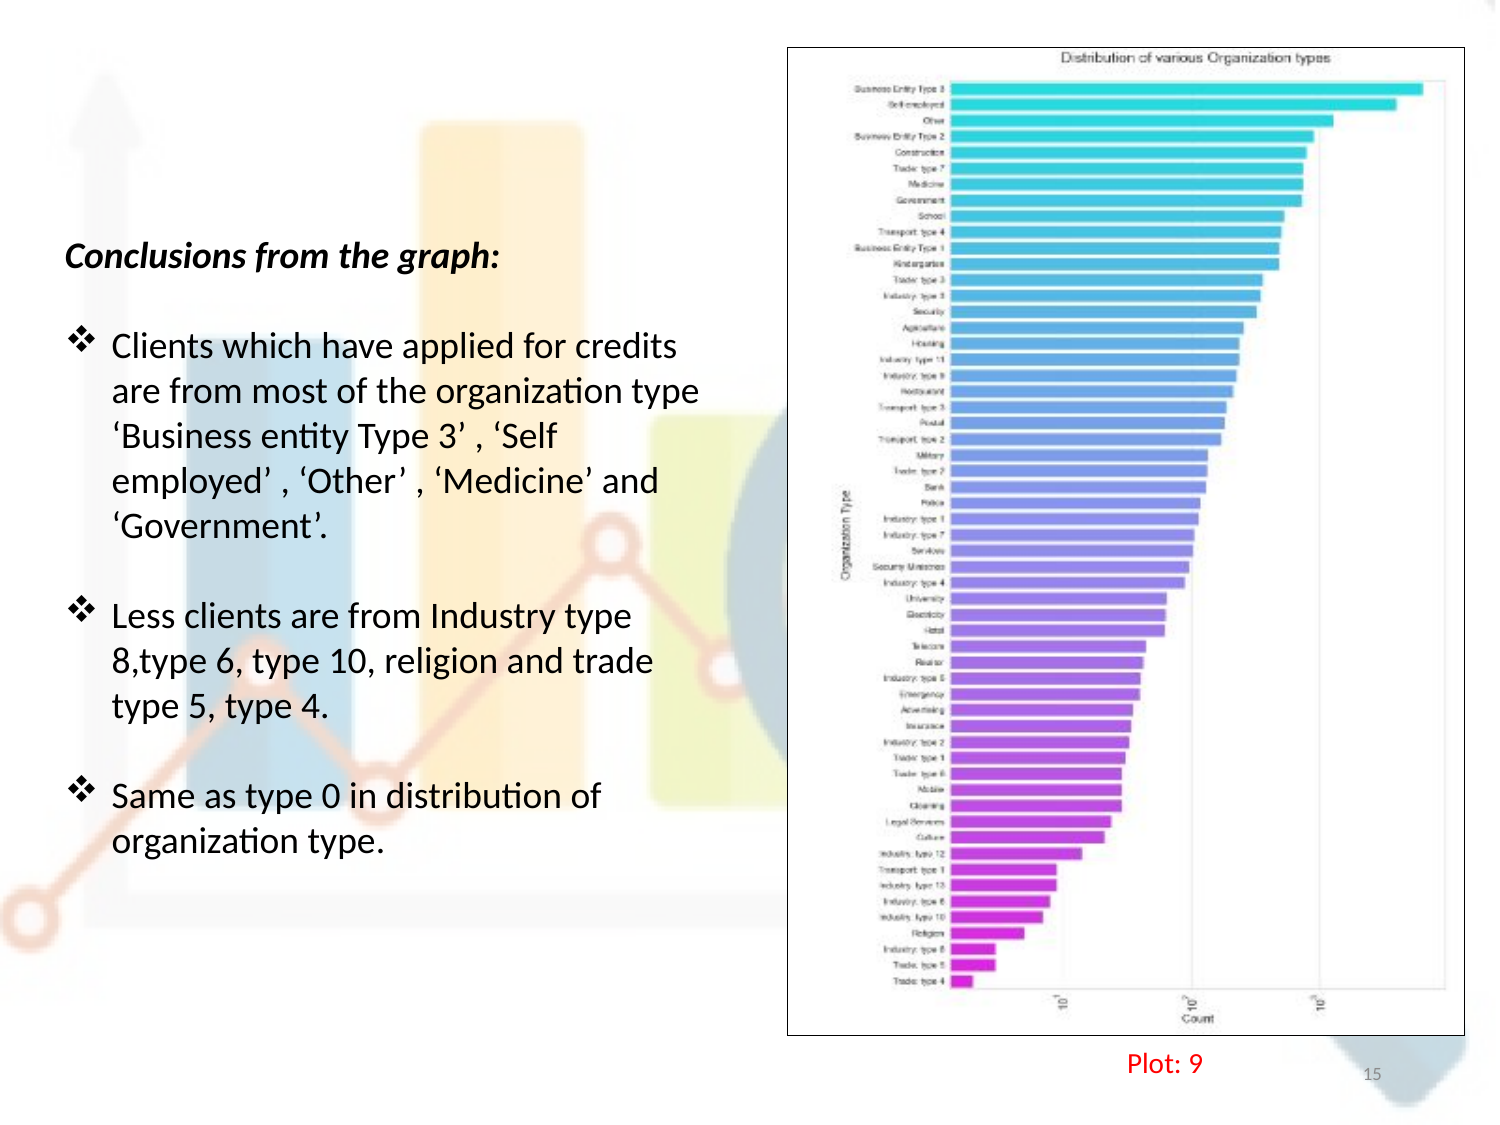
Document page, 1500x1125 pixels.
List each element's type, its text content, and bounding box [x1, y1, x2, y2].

text_box Conclusions from the graph: Clients which have applied for credits are from most of the organization type ‘Business entity Type 3’ , ‘Self employed’ , ‘Other’ , ‘Medicine’ and ‘Government’. Less clients are from Industry type 8,type 6, type 10, religion and trade type 5, type 4. Same as type 0 in distribution of organization type. [49, 223, 738, 914]
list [787, 47, 1465, 1036]
text_box Plot: 9 [1112, 1037, 1263, 1042]
slide_number 15 [1059, 1042, 1397, 1103]
